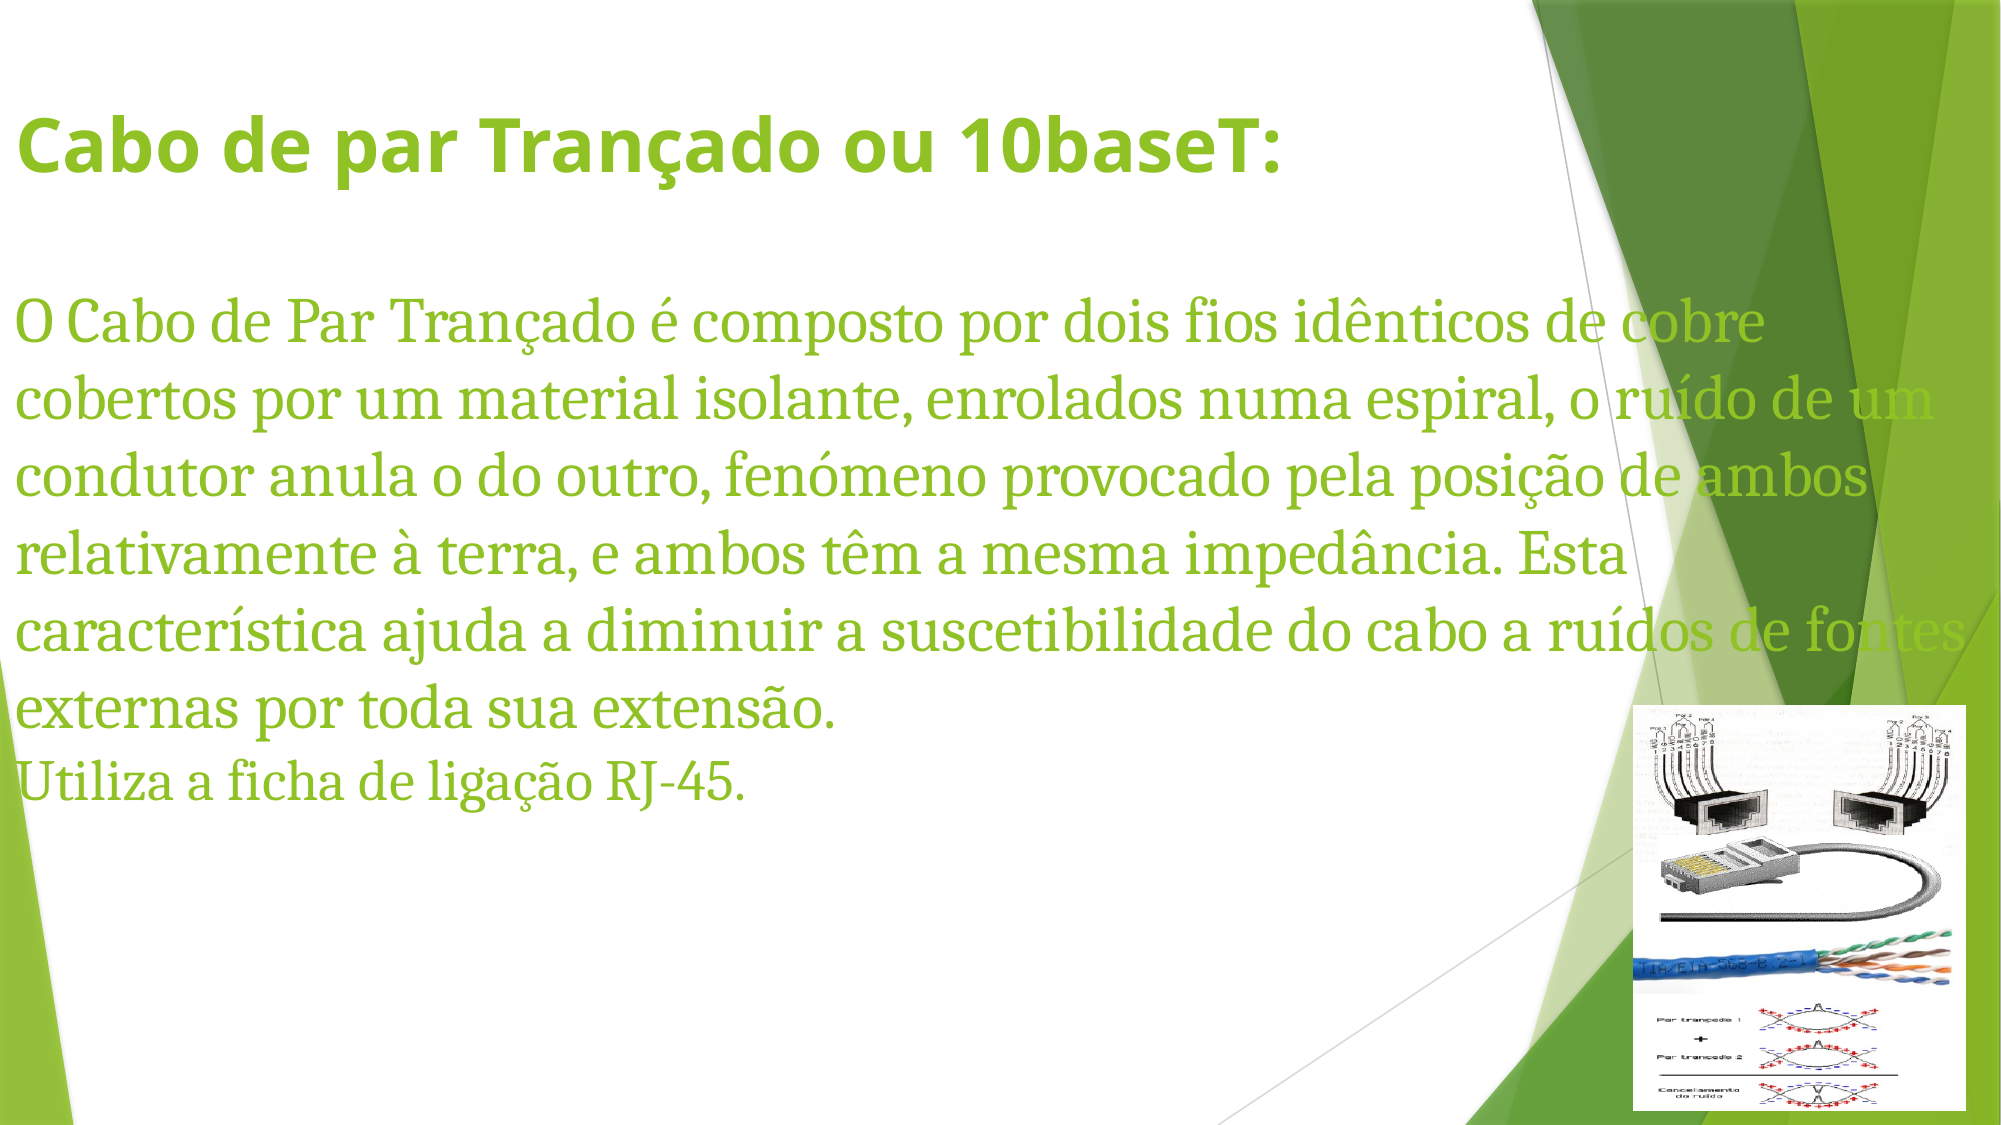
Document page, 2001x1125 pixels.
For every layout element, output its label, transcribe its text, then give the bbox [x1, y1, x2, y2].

picture [1633, 704, 1967, 1112]
title Cabo de par Trançado ou 10baseT: O Cabo de Par Trançado é composto por dois fios idênticos de cobre cobertos por um material isolante, enrolados numa espiral, o ruído de um condutor anula o do outro, fenómeno provocado pela posição de ambos relativamente à terra, e ambos têm a mesma impedância. Esta característica ajuda a diminuir a suscetibilidade do cabo a ruídos de fontes externas por toda sua extensão. Utiliza a ficha de ligação RJ-45. [0, 0, 2000, 1125]
